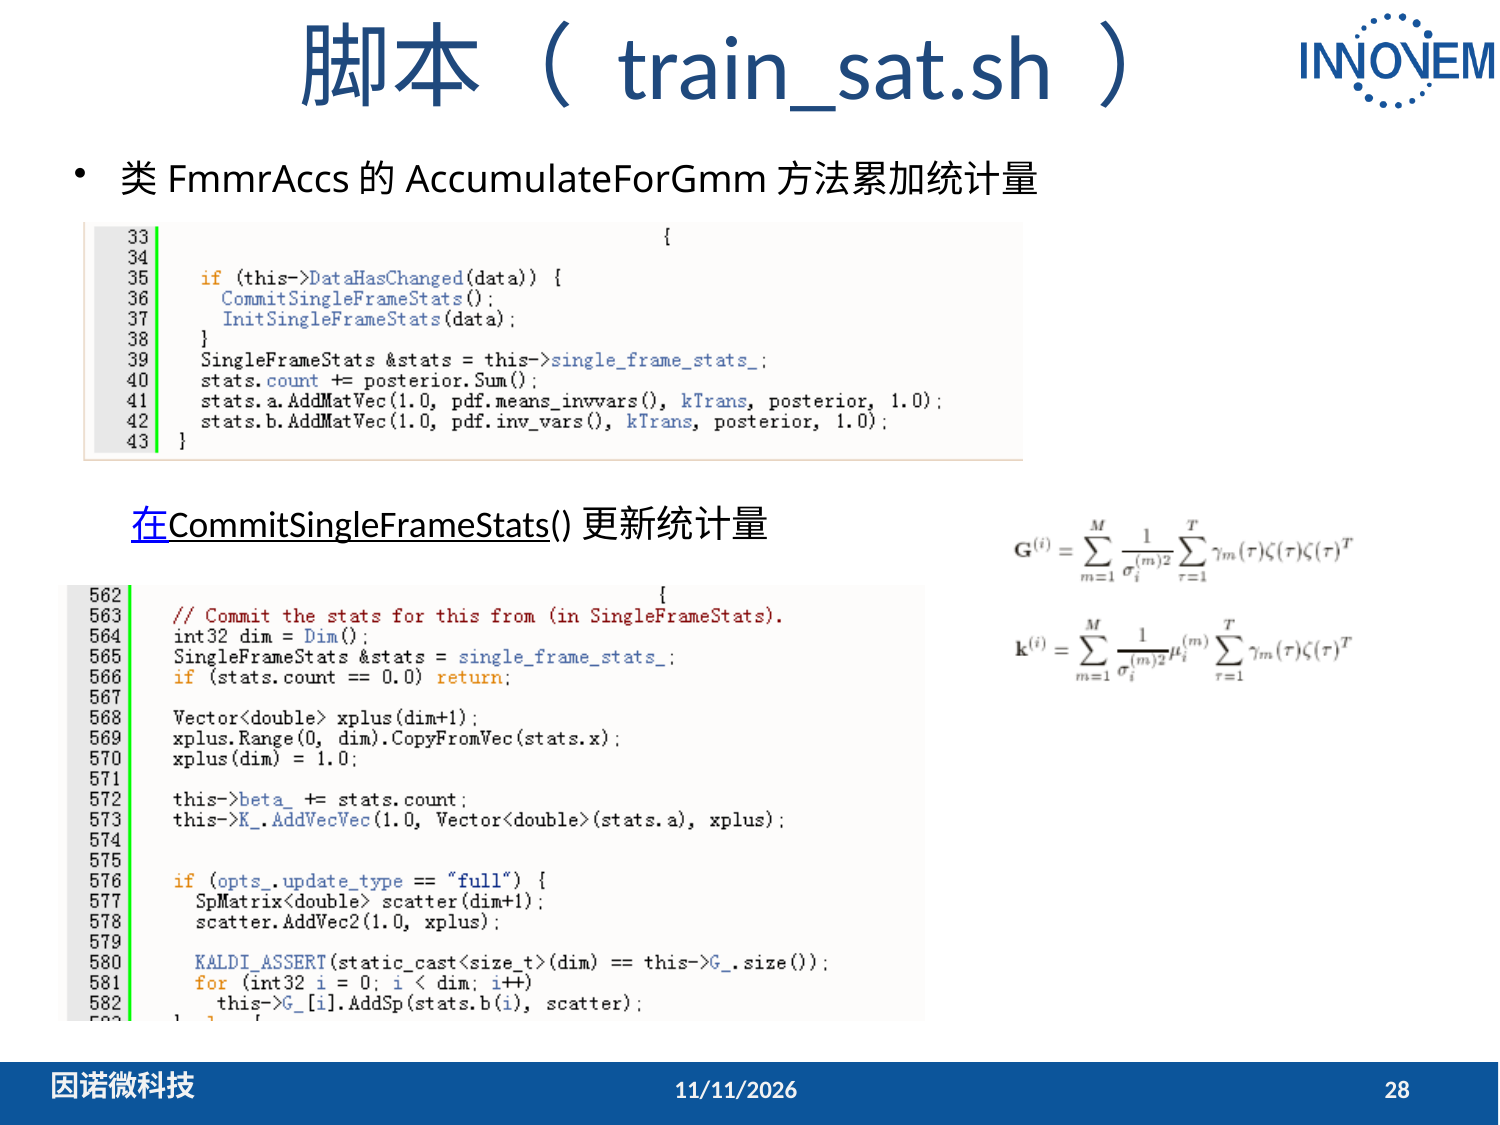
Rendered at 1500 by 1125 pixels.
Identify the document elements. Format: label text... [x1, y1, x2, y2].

picture [1430, 0, 1500, 119]
slide_number 28 [1074, 1058, 1425, 1119]
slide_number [561, 1058, 911, 1119]
text_box 类FmmrAccs的AccumulateForGmm方法累加统计量 [58, 152, 1459, 208]
picture [81, 222, 1023, 461]
picture [58, 585, 925, 1021]
text_box 脚本（ train_sat.sh ） [58, 0, 1430, 125]
text_box 在CommitSingleFrameStats()更新统计量 [116, 492, 784, 562]
picture [972, 515, 1455, 704]
